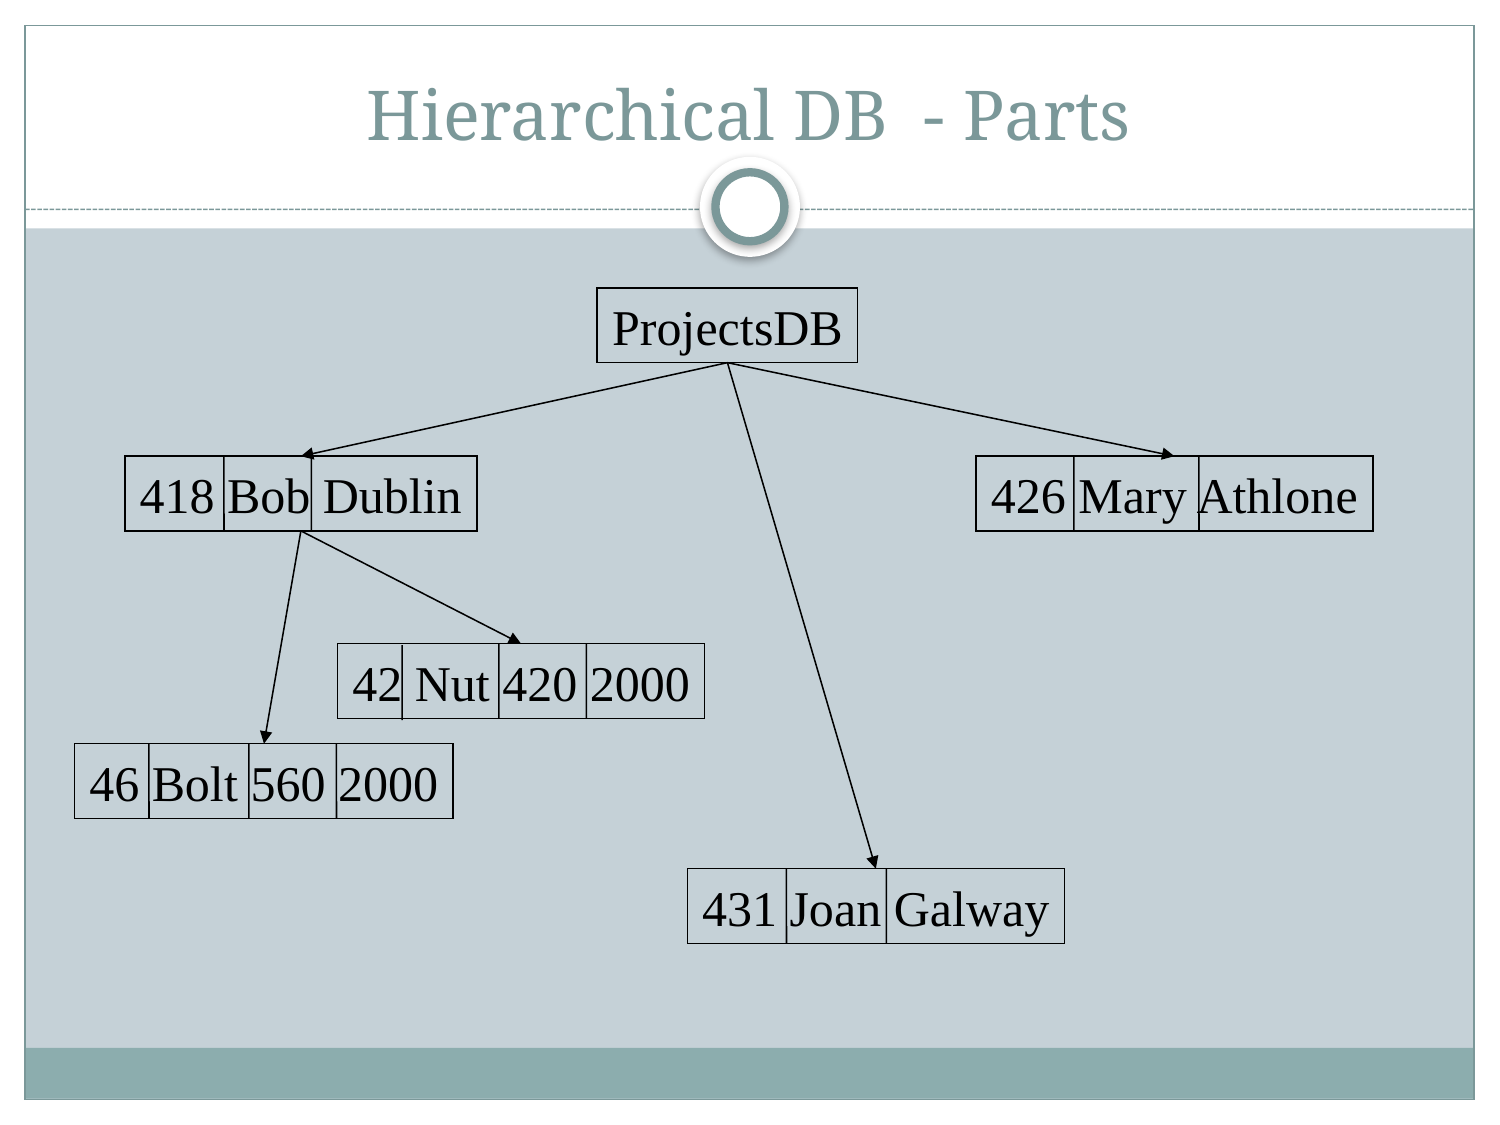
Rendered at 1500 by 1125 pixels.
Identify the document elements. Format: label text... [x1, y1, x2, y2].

text_box 426 Mary Athlone [1199, 456, 1373, 531]
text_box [300, 364, 722, 457]
text_box 431 Joan Galway [787, 868, 886, 944]
text_box 46 Bolt 560 2000 [149, 743, 248, 819]
text_box 46 Bolt 560 2000 [249, 743, 336, 819]
text_box 42 Nut 420 2000 [403, 655, 498, 719]
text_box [727, 364, 1175, 457]
text_box 42 Nut 420 2000 [587, 643, 705, 719]
text_box 418 Bob Dublin [312, 467, 477, 529]
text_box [263, 532, 302, 744]
text_box 42 Nut 420 2000 [499, 643, 586, 719]
text_box 426 Mary Athlone [976, 467, 1073, 531]
text_box 431 Joan Galway [687, 868, 786, 944]
text_box 418 Bob Dublin [124, 456, 223, 531]
text_box 46 Bolt 560 2000 [74, 743, 148, 819]
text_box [727, 466, 877, 869]
title Hierarchical DB - Parts [49, 37, 1450, 162]
text_box 418 Bob Dublin [224, 456, 311, 531]
text_box 426 Mary Athlone [1074, 456, 1198, 531]
text_box 431 Joan Galway [887, 868, 1065, 944]
text_box 42 Nut 420 2000 [337, 655, 402, 719]
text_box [304, 532, 522, 644]
text_box 46 Bolt 560 2000 [337, 743, 454, 819]
text_box ProjectsDB [597, 287, 858, 362]
